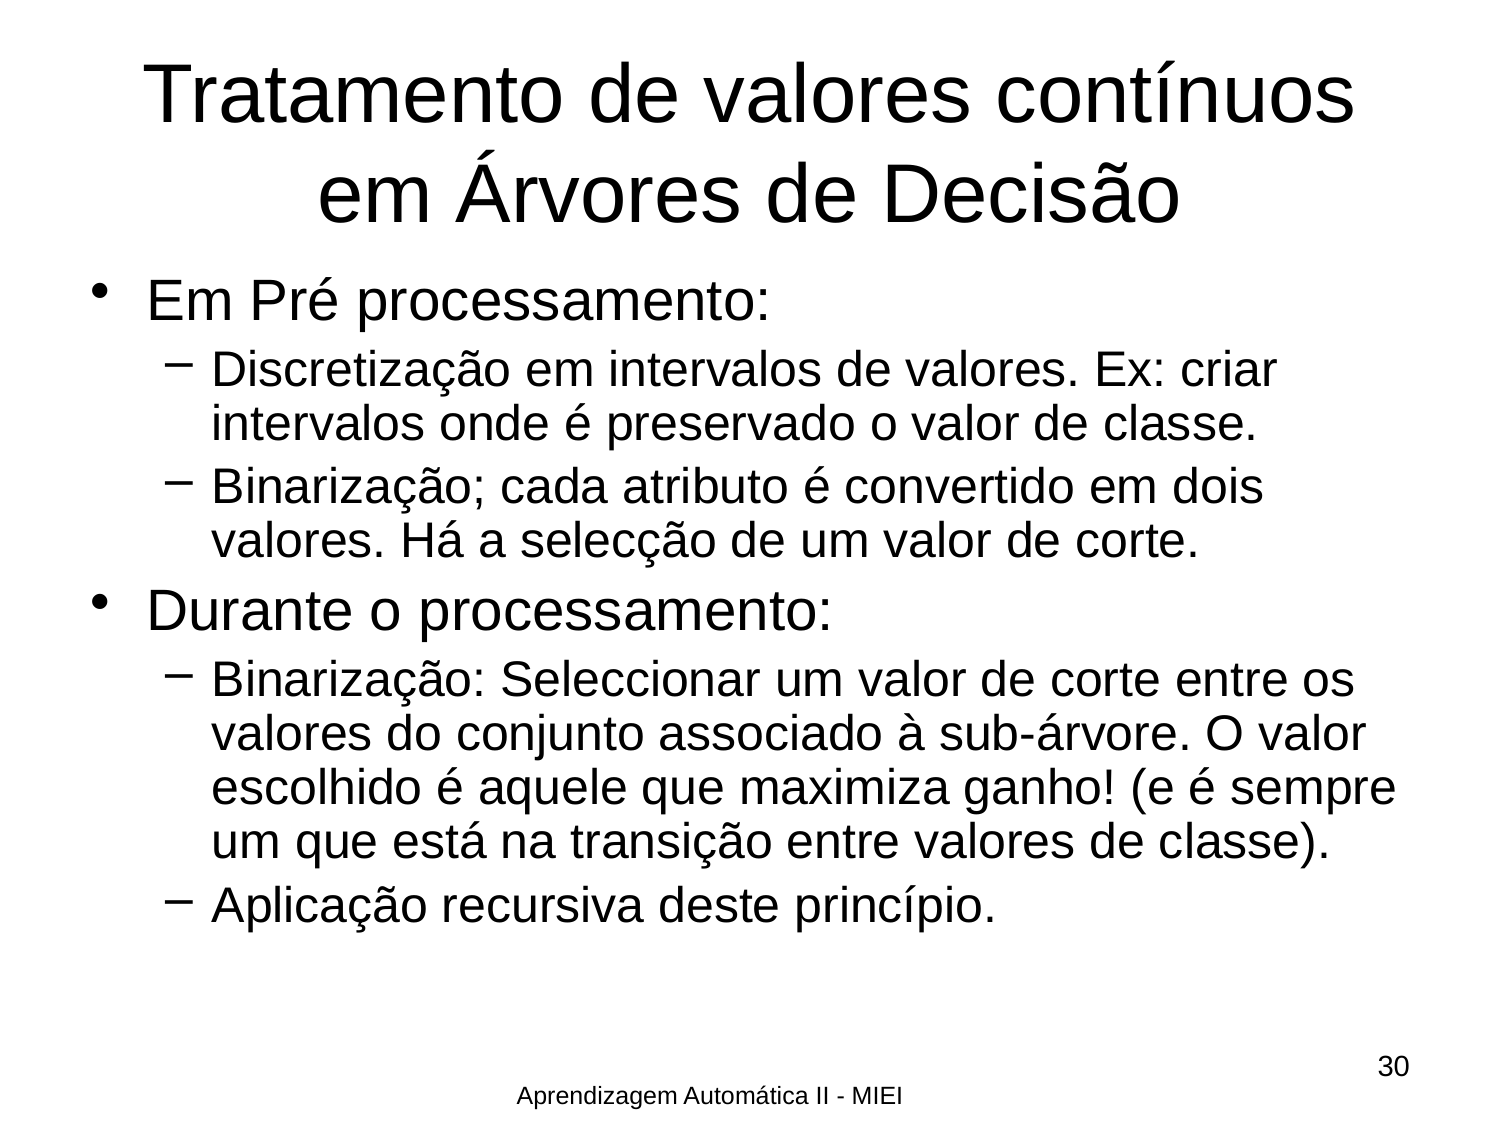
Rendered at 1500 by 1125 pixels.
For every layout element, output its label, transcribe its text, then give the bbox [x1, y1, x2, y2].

list Em Pré processamento: Discretização em intervalos de valores. Ex: criar intervalos onde é preservado o valor de classe. Binarização; cada atributo é convertido em dois valores. Há a selecção de um valor de corte. Durante o processamento: Binarização: Seleccionar um valor de corte entre os valores do conjunto associado à sub-árvore. O valor escolhido é aquele que maximiza ganho! (e é sempre um que está na transição entre valores de classe). Aplicação recursiva deste princípio. [74, 262, 1426, 1006]
title Tratamento de valores contínuos em Árvores de Decisão [74, 44, 1426, 233]
slide_number 30 [1074, 1039, 1426, 1118]
